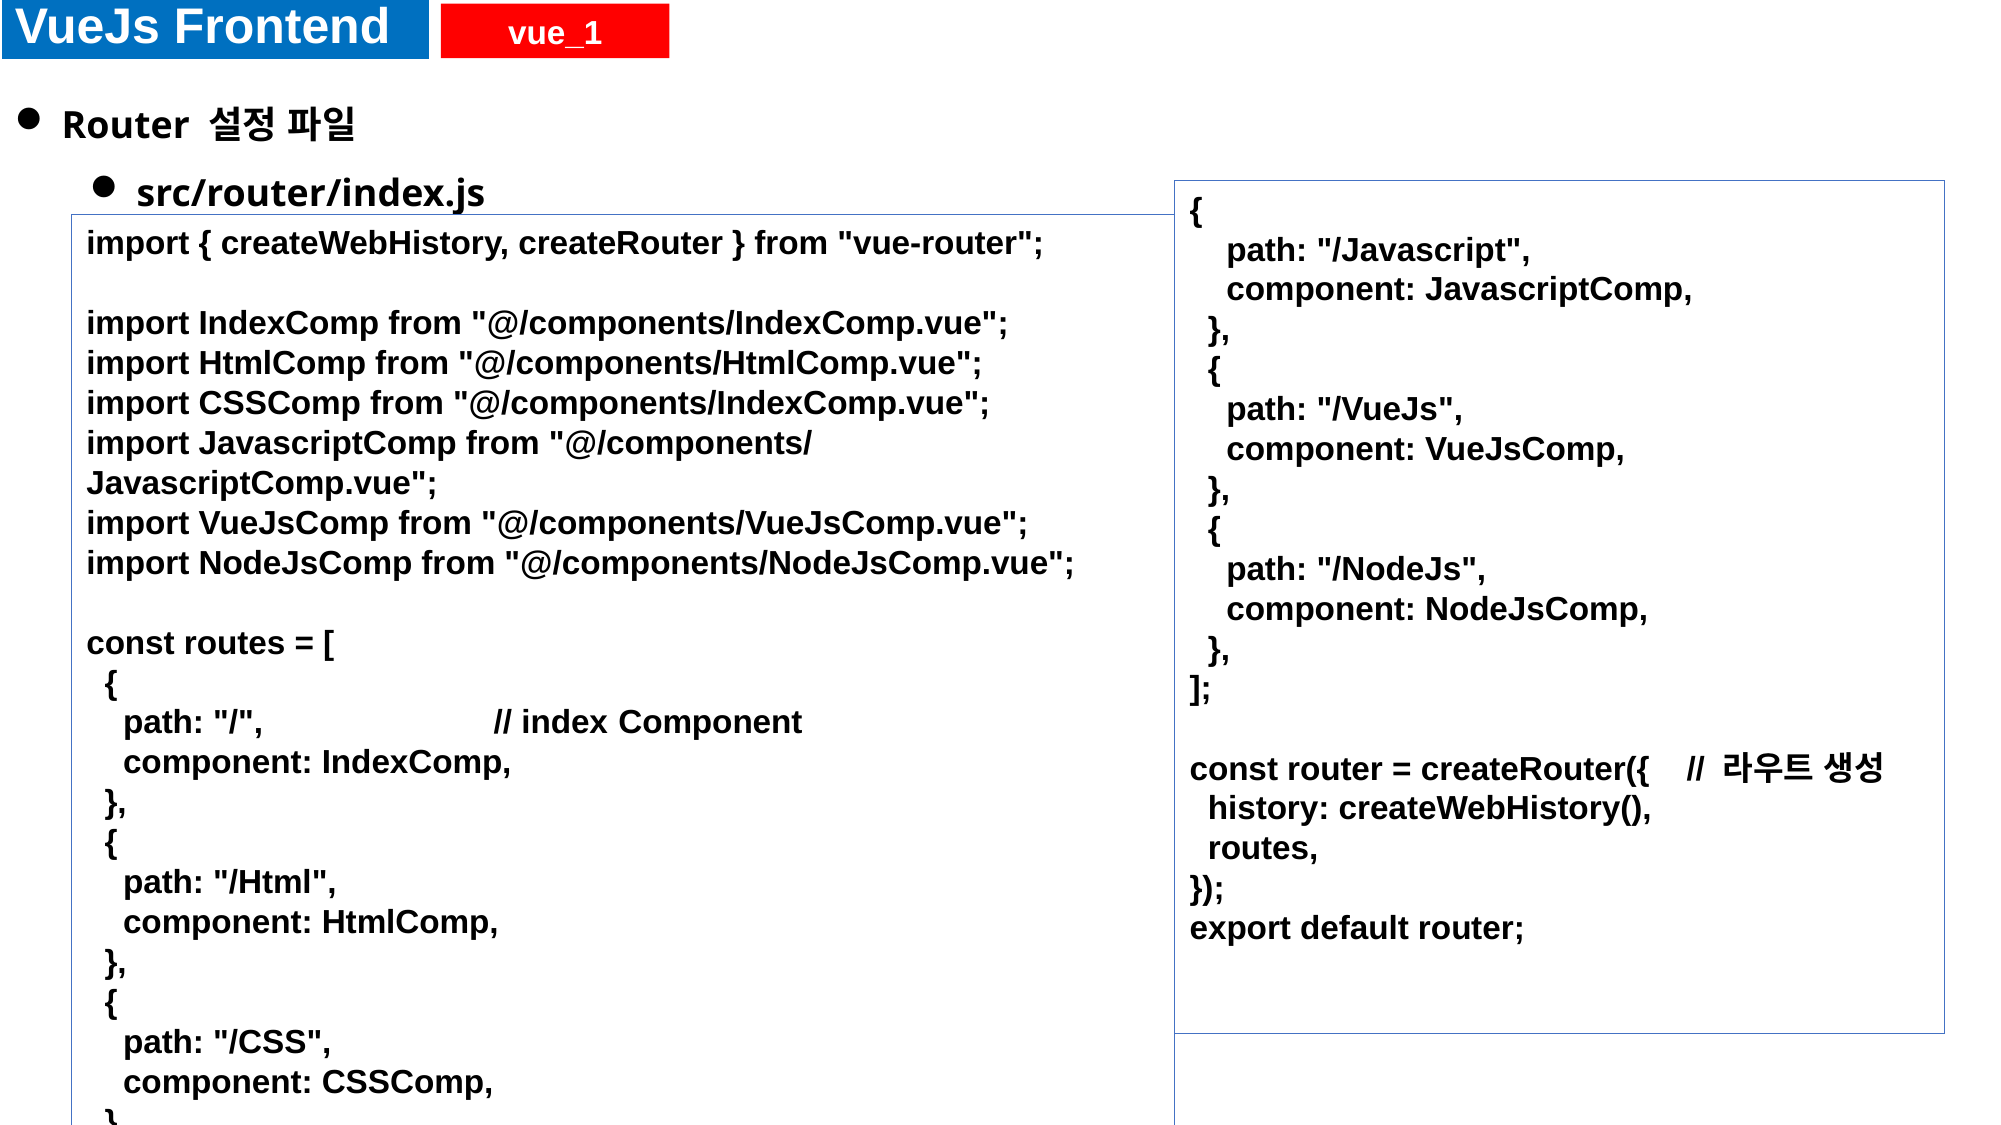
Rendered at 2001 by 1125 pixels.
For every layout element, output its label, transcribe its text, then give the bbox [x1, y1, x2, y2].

text_box vue_1 [440, 3, 670, 59]
text_box import { createWebHistory, createRouter } from "vue-router"; import IndexComp from "@/components/IndexComp.vue"; import HtmlComp from "@/components/HtmlComp.vue"; import CSSComp from "@/components/IndexComp.vue"; import JavascriptComp from "@/components/JavascriptComp.vue"; import VueJsComp from "@/components/VueJsComp.vue"; import NodeJsComp from "@/components/NodeJsComp.vue"; const routes = [ { path: "/", // index Component component: IndexComp, }, { path: "/Html", component: HtmlComp, }, { path: "/CSS", component: CSSComp, }, [71, 214, 1175, 1125]
text_box { path: "/Javascript", component: JavascriptComp, }, { path: "/VueJs", component: VueJsComp, }, { path: "/NodeJs", component: NodeJsComp, }, ]; const router = createRouter({ // 라우트 생성 history: createWebHistory(), routes, }); export default router; [1174, 180, 1945, 1034]
text_box VueJs Frontend [0, 0, 431, 62]
text_box Router 설정 파일 src/router/index.js [0, 71, 589, 222]
